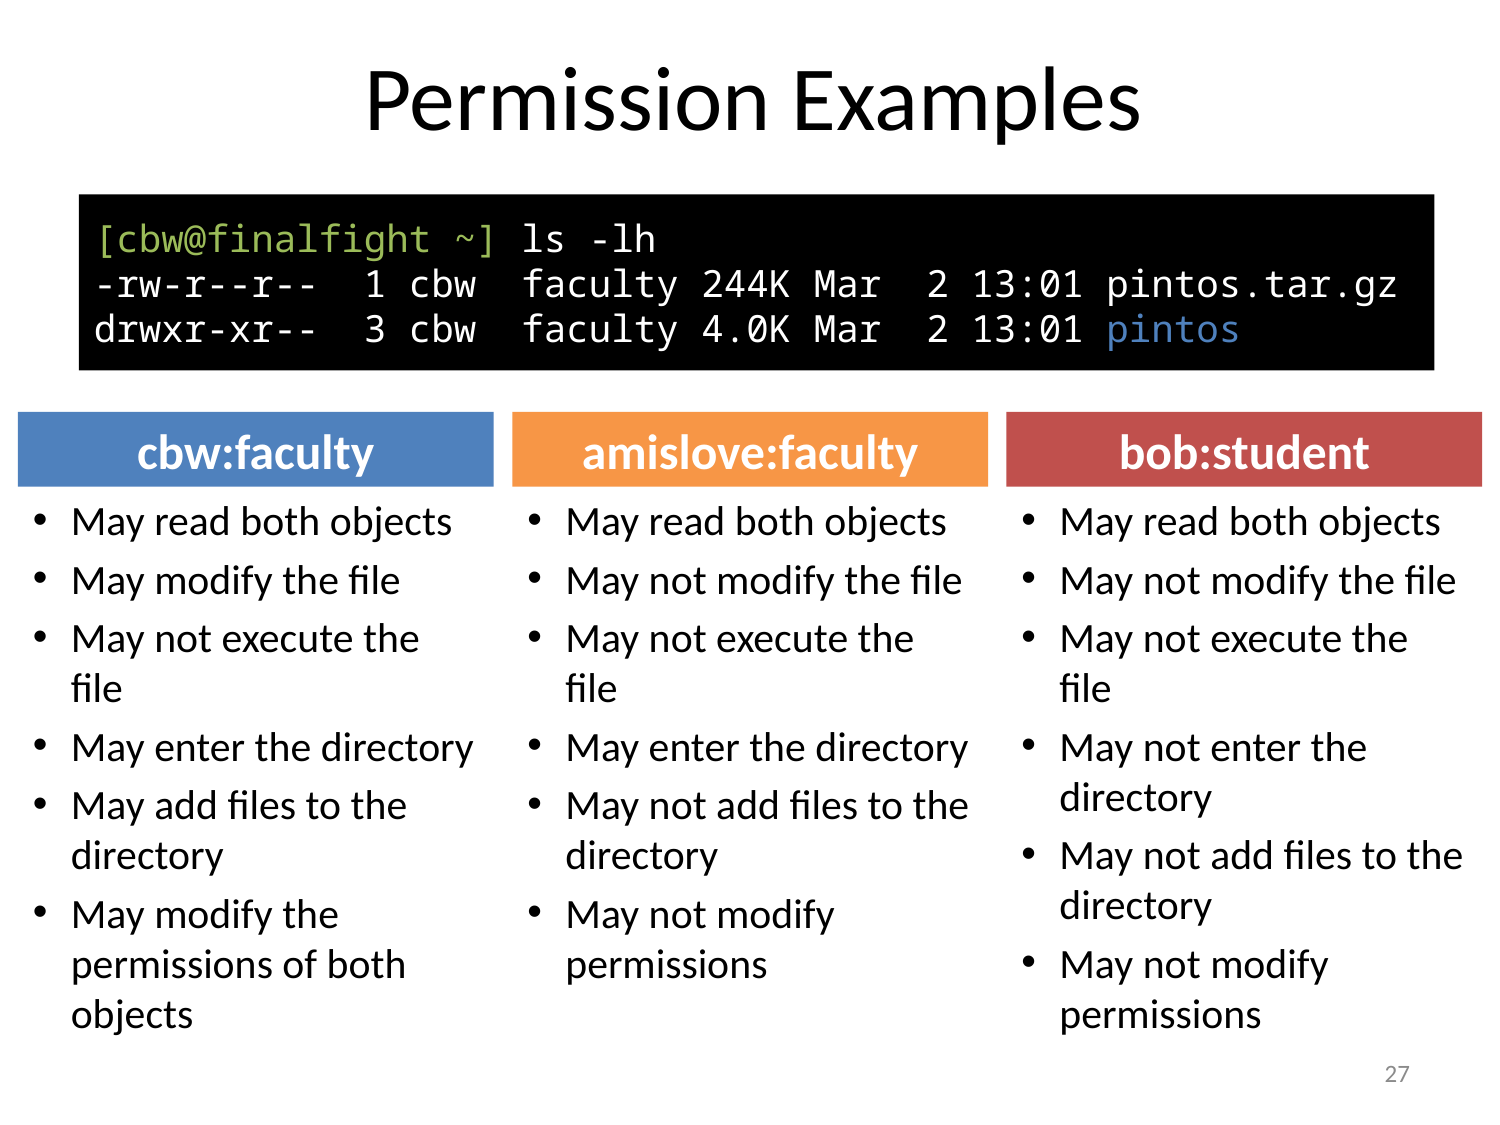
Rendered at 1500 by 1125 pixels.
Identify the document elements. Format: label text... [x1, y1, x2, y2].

list May read both objects May modify the file May not execute the file May enter the directory May add files to the directory May modify the permissions of both objects [17, 486, 494, 1062]
title Permission Examples [78, 0, 1429, 188]
text_box bob:student [1006, 411, 1483, 486]
text_box [cbw@finalfight ~] ls -lh -rw-r--r-- 1 cbw faculty 244K Mar 2 13:01 pintos.tar.gz drwxr-xr-- 3 cbw faculty 4.0K Mar 2 13:01 pintos [77, 192, 1437, 373]
list May read both objects May not modify the file May not execute the file May enter the directory May not add files to the directory May not modify permissions [512, 486, 989, 1062]
text_box May read both objects May not modify the file May not execute the file May not enter the directory May not add files to the directory May not modify permissions [1006, 486, 1483, 1062]
slide_number 27 [1074, 1062, 1425, 1103]
list cbw:faculty [17, 411, 494, 486]
list amislove:faculty [512, 411, 989, 486]
